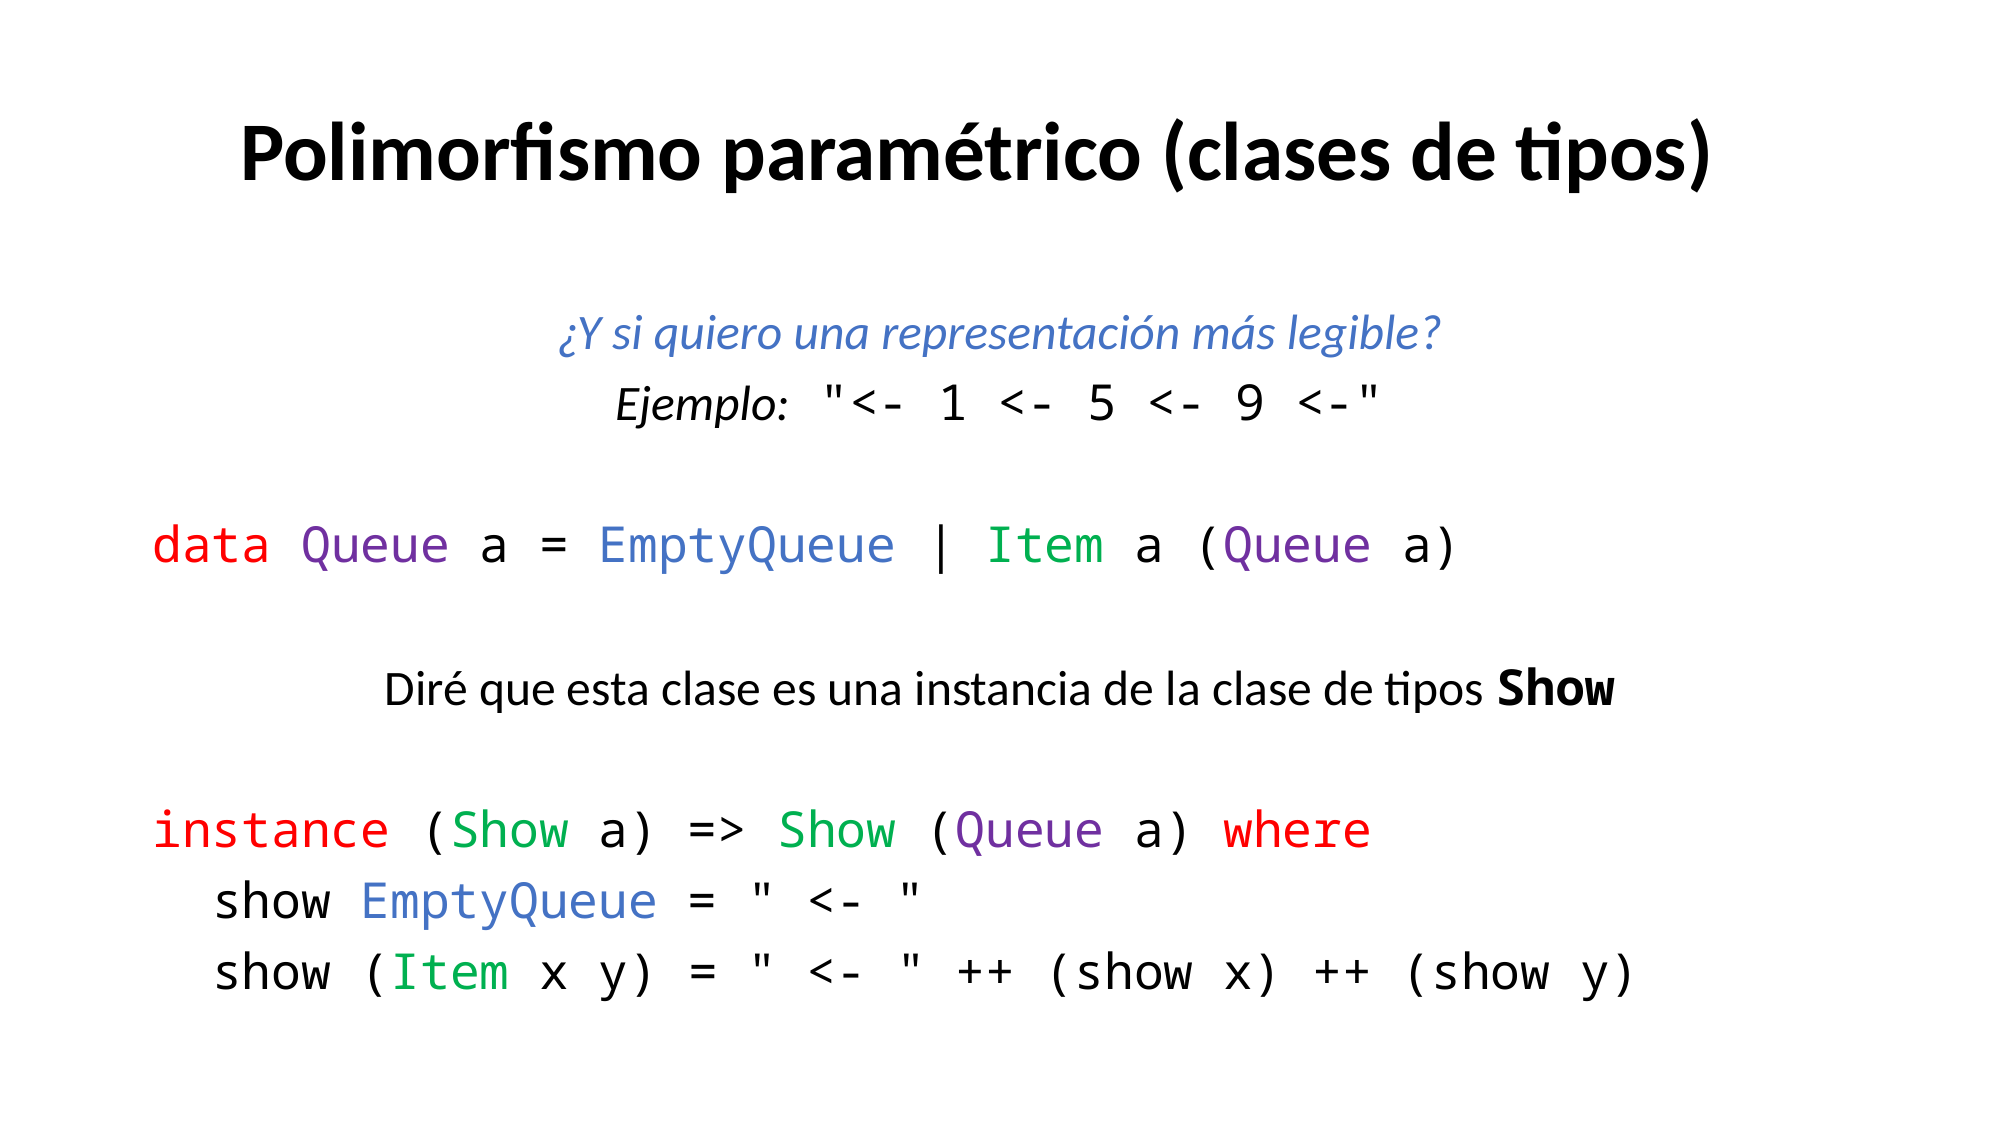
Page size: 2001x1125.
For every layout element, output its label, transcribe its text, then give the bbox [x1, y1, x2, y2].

list ¿Y si quiero una representación más legible? Ejemplo: "<- 1 <- 5 <- 9 <-" data Queue a = EmptyQueue | Item a (Queue a) Diré que esta clase es una instancia de la clase de tipos Show instance (Show a) => Show (Queue a) where show EmptyQueue = " <- " show (Item x y) = " <- " ++ (show x) ++ (show y) [137, 299, 1863, 1014]
text_box Polimorfismo paramétrico (clases de tipos) [114, 44, 1840, 262]
